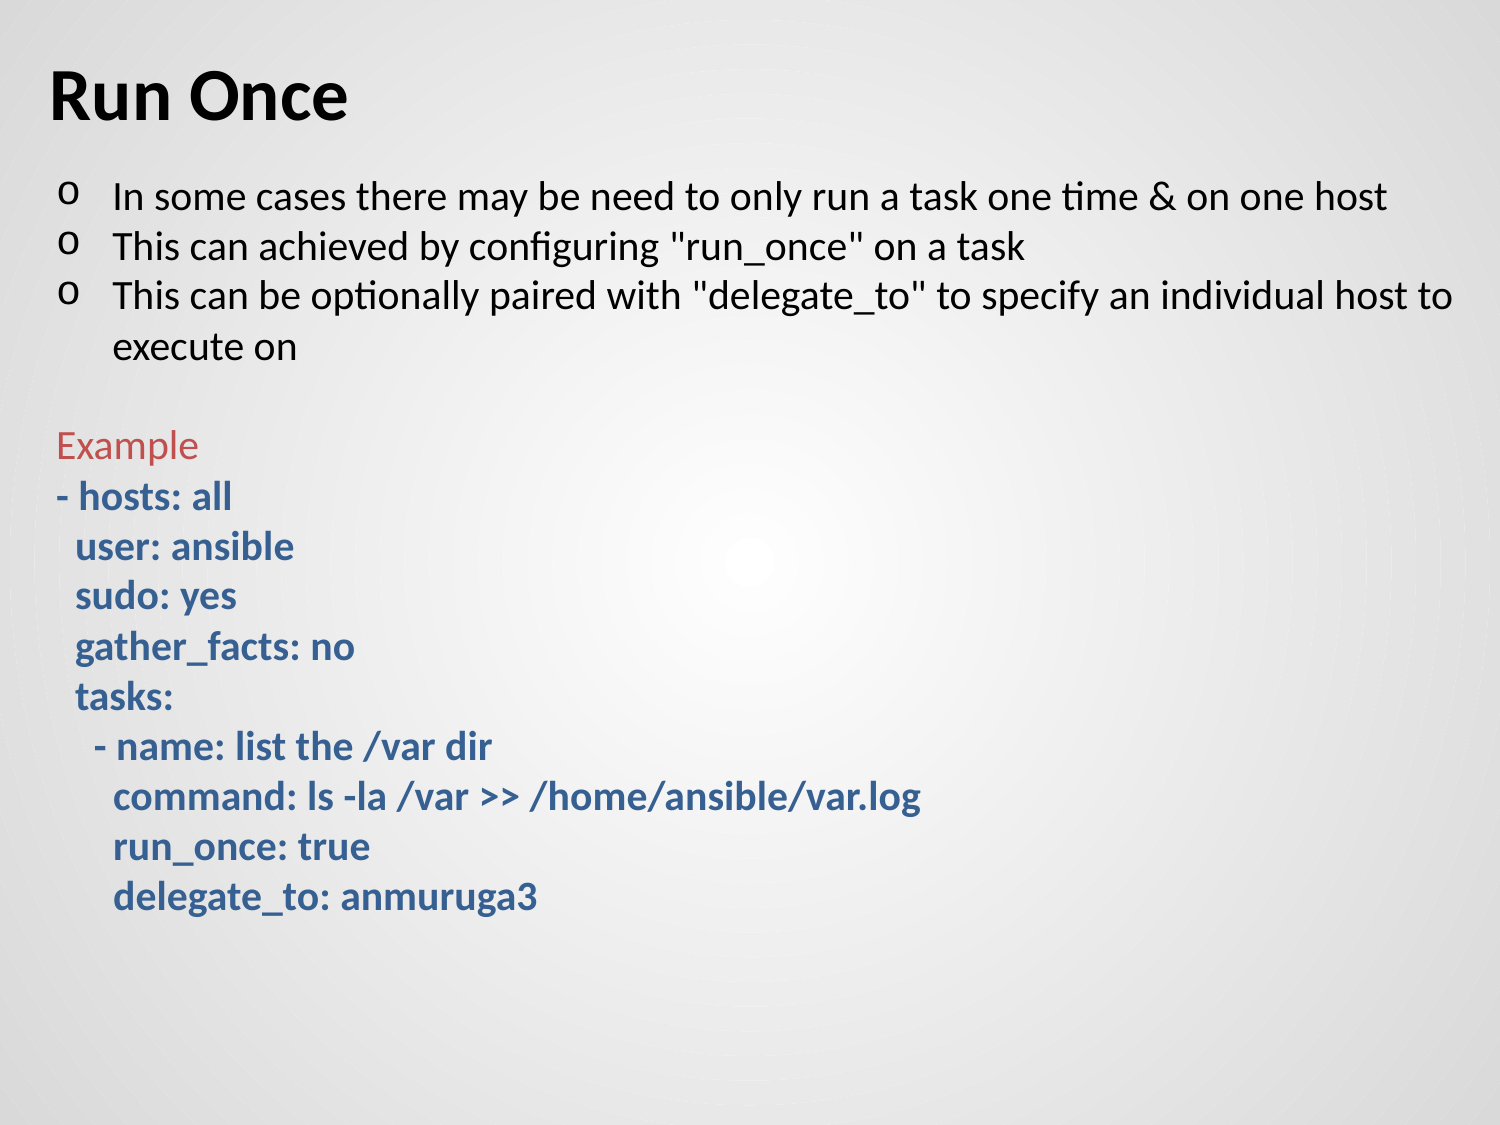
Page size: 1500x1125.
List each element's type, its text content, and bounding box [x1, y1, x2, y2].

title Run Once [29, 42, 1380, 138]
text_box In some cases there may be need to only run a task one time & on one host This can achieved by configuring "run_once" on a task This can be optionally paired with "delegate_to" to specify an individual host to execute on Example - hosts: all user: ansible sudo: yes gather_facts: no tasks: - name: list the /var dir command: ls -la /var >> /home/ansible/var.log run_once: true delegate_to: anmuruga3 [41, 160, 1500, 1026]
